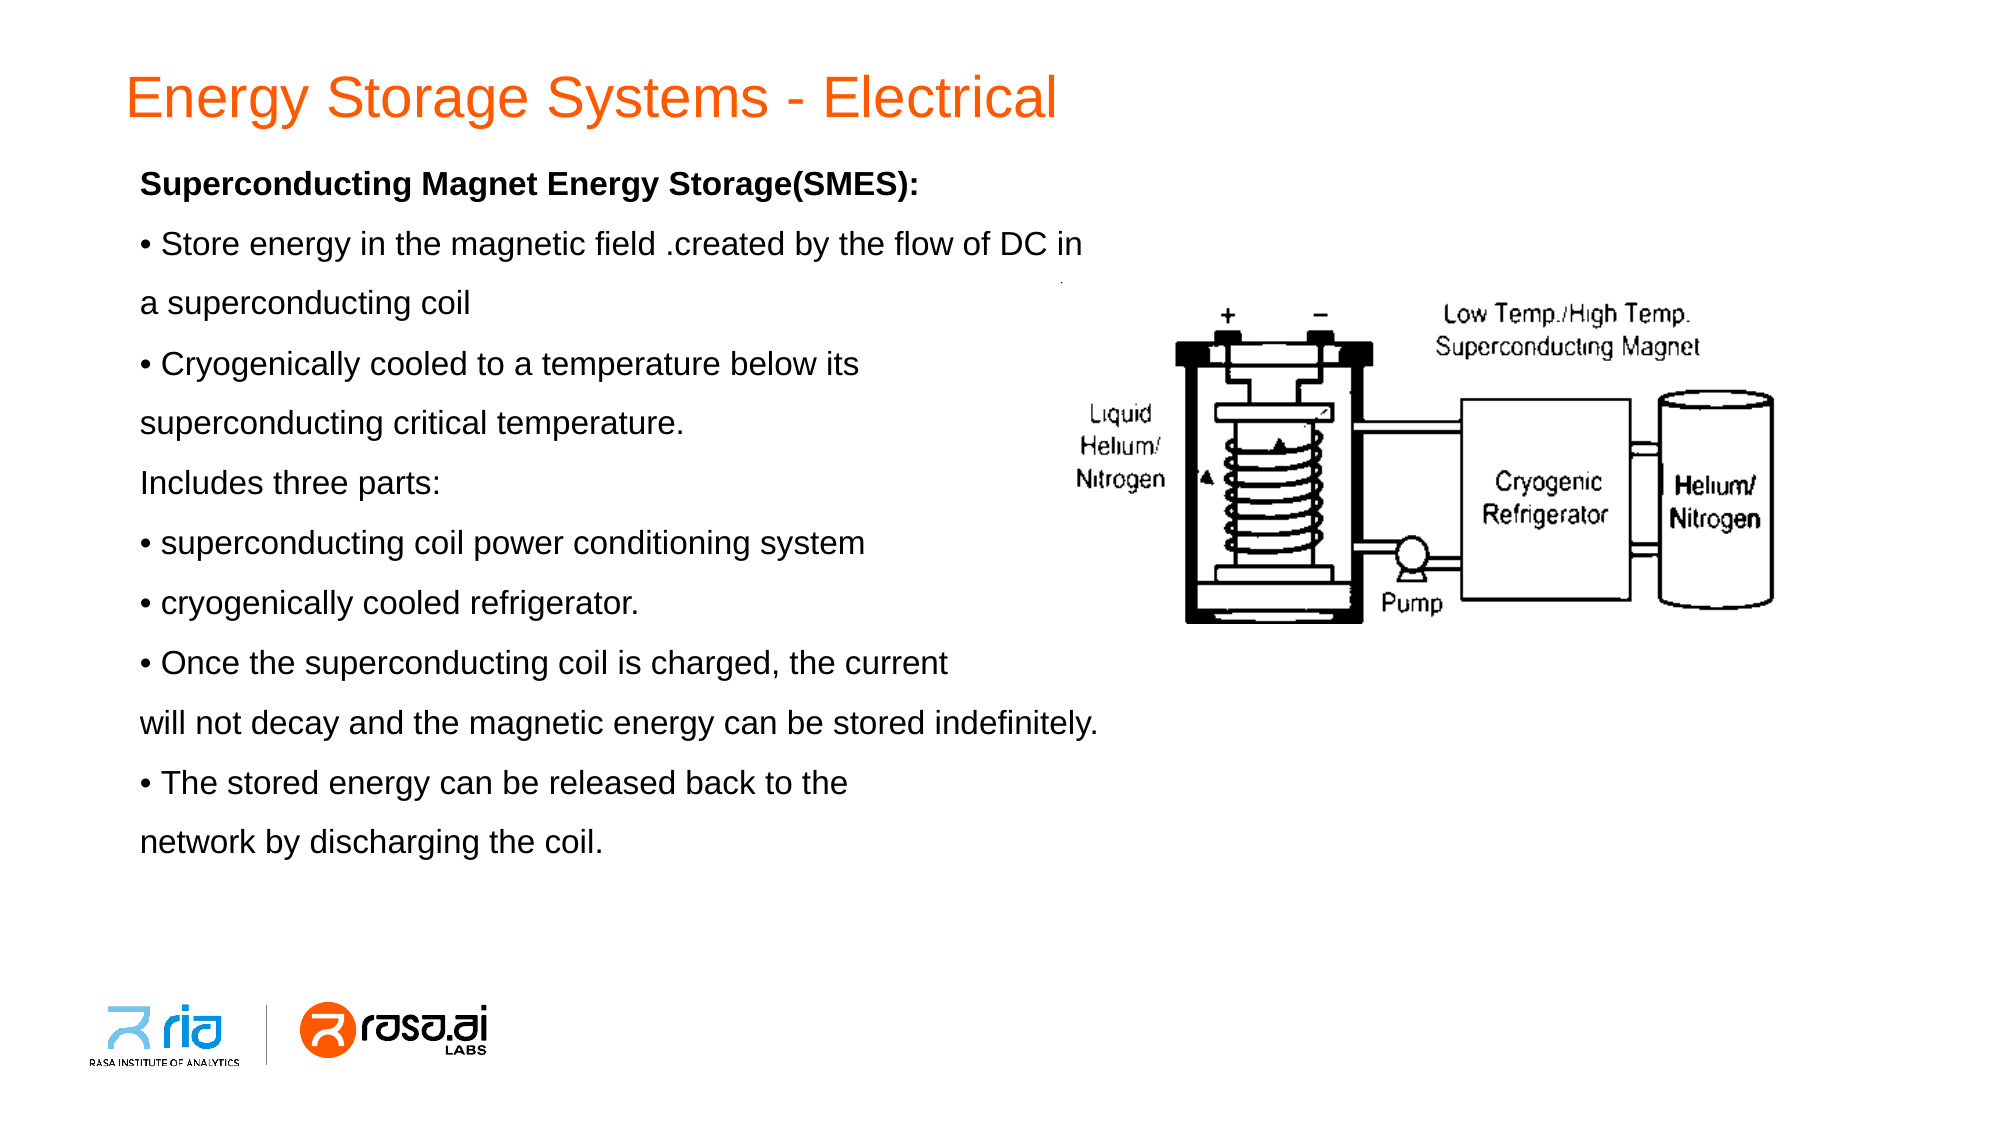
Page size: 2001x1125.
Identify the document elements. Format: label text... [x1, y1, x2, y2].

picture [78, 992, 250, 1078]
text_box Superconducting Magnet Energy Storage(SMES): • Store energy in the magnetic field .created by the flow of DC in a superconducting coil • Cryogenically cooled to a temperature below its superconducting critical temperature. Includes three parts: • superconducting coil power conditioning system • cryogenically cooled refrigerator. • Once the superconducting coil is charged, the current will not decay and the magnetic energy can be stored indefinitely. • The stored energy can be released back to the network by discharging the coil. [125, 94, 1121, 868]
title Energy Storage Systems - Electrical [125, 59, 1791, 131]
picture [1061, 282, 1818, 624]
